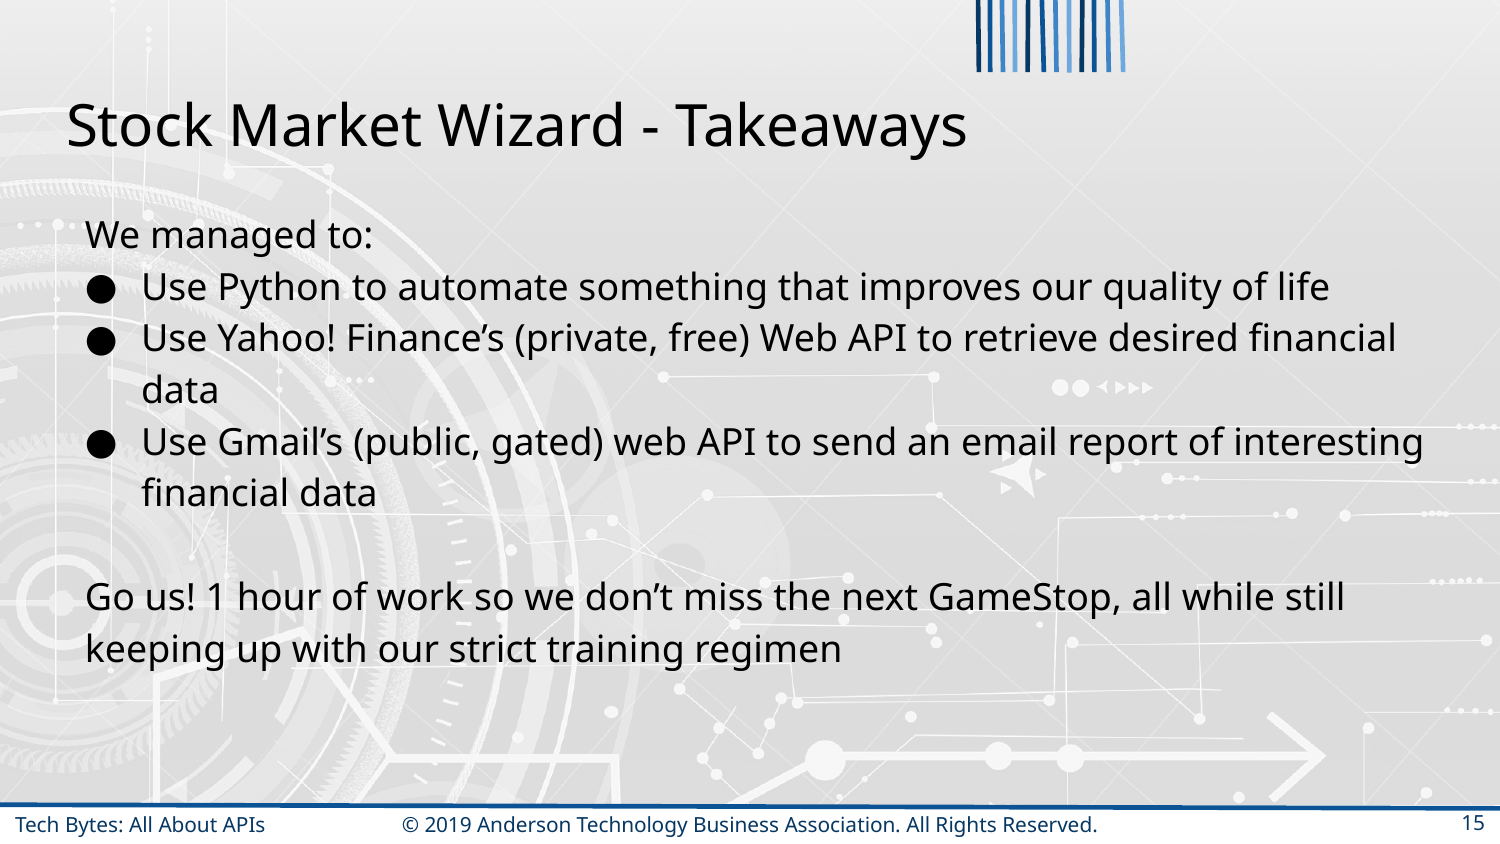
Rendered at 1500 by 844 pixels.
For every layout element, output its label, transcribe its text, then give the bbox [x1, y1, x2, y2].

slide_number 15 [1410, 791, 1500, 844]
title Stock Market Wizard - Takeaways [51, 72, 1449, 167]
list We managed to: Use Python to automate something that improves our quality of life Use Yahoo! Finance’s (private, free) Web API to retrieve desired financial data Use Gmail’s (public, gated) web API to send an email report of interesting financial data Go us! 1 hour of work so we don’t miss the next GameStop, all while still keeping up with our strict training regimen [51, 189, 1449, 637]
